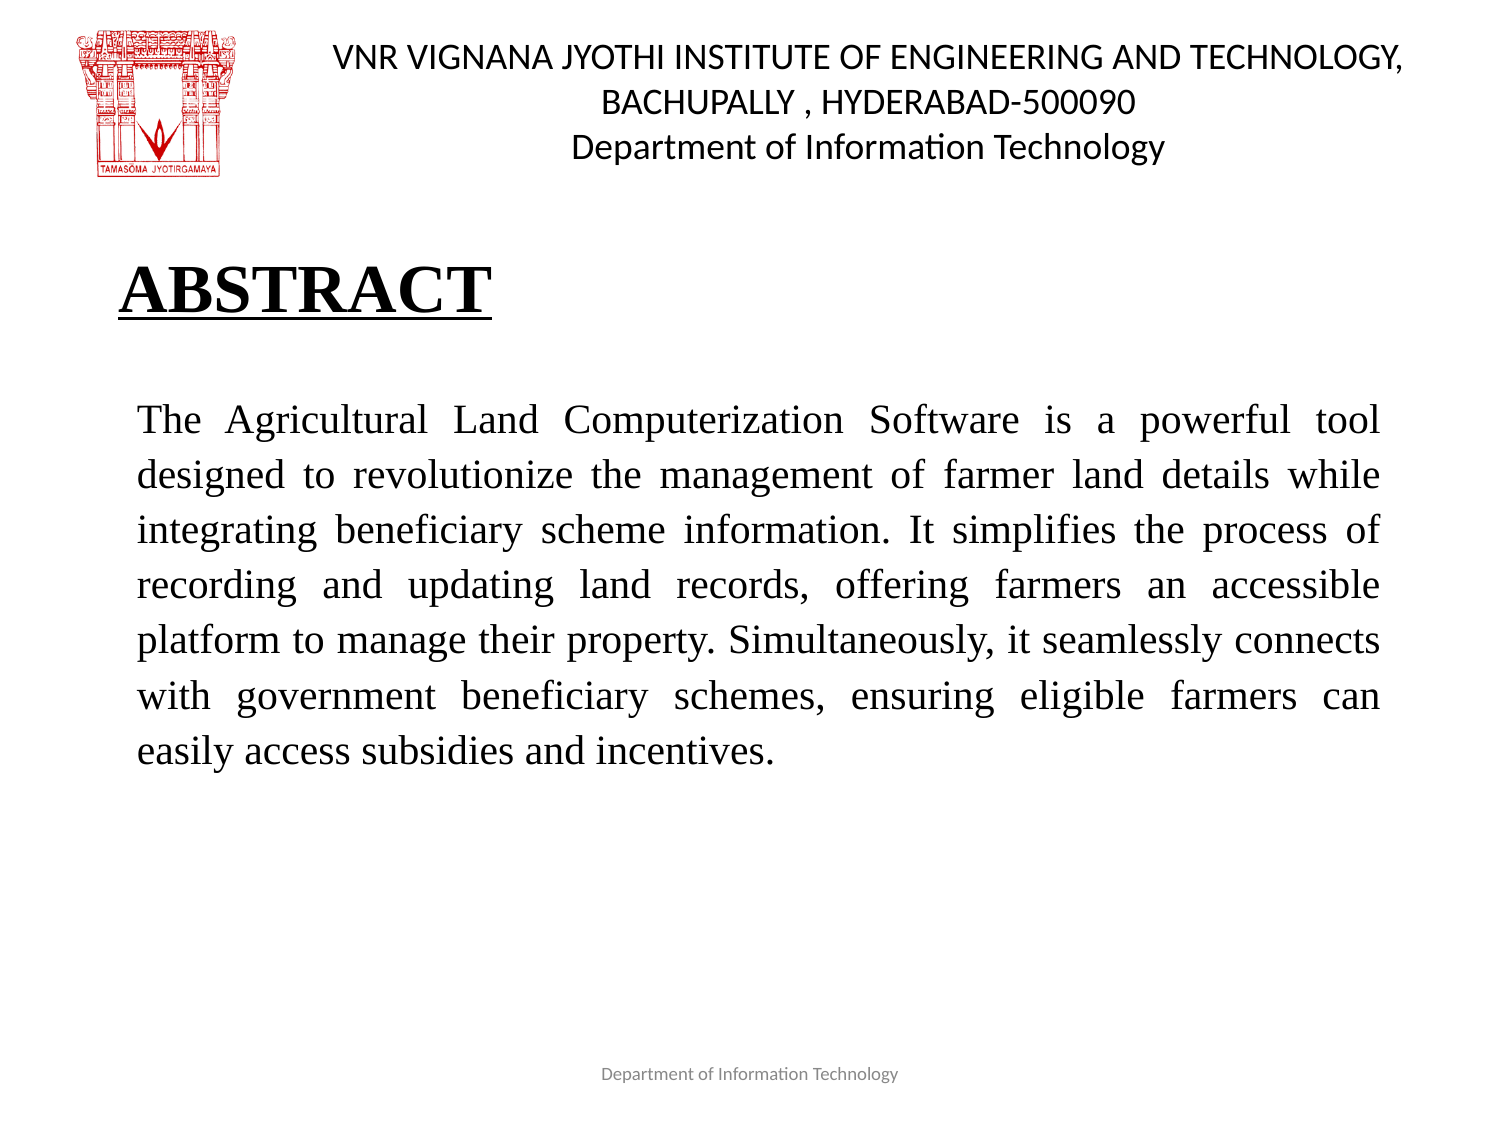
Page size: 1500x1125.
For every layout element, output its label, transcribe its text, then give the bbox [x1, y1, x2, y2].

title ABSTRACT [103, 231, 1397, 351]
footer Department of Information Technology [496, 1042, 1004, 1103]
list The Agricultural Land Computerization Software is a powerful tool designed to revolutionize the management of farmer land details while integrating beneficiary scheme information. It simplifies the process of recording and updating land records, offering farmers an accessible platform to manage their property. Simultaneously, it seamlessly connects with government beneficiary schemes, ensuring eligible farmers can easily access subsidies and incentives. [103, 379, 1397, 1014]
picture [75, 28, 237, 178]
